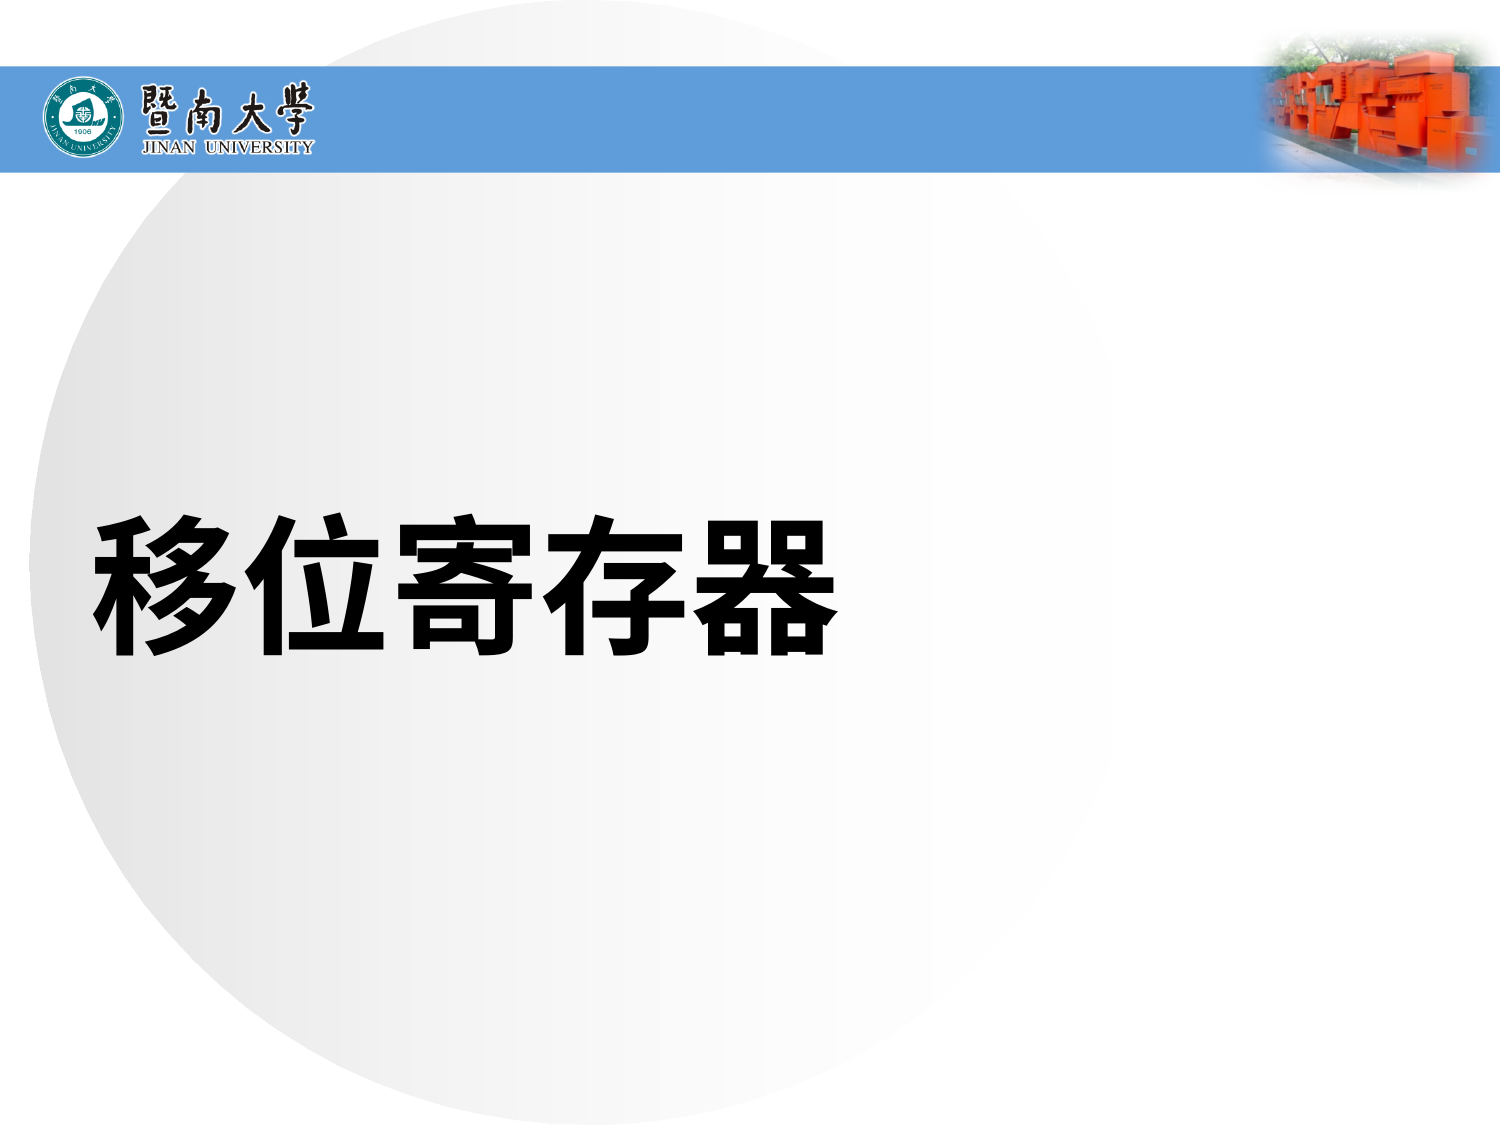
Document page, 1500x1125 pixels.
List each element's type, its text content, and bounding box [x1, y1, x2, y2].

list 移位寄存器 [75, 275, 1432, 1038]
picture [32, 74, 340, 164]
picture [1290, 68, 1461, 154]
